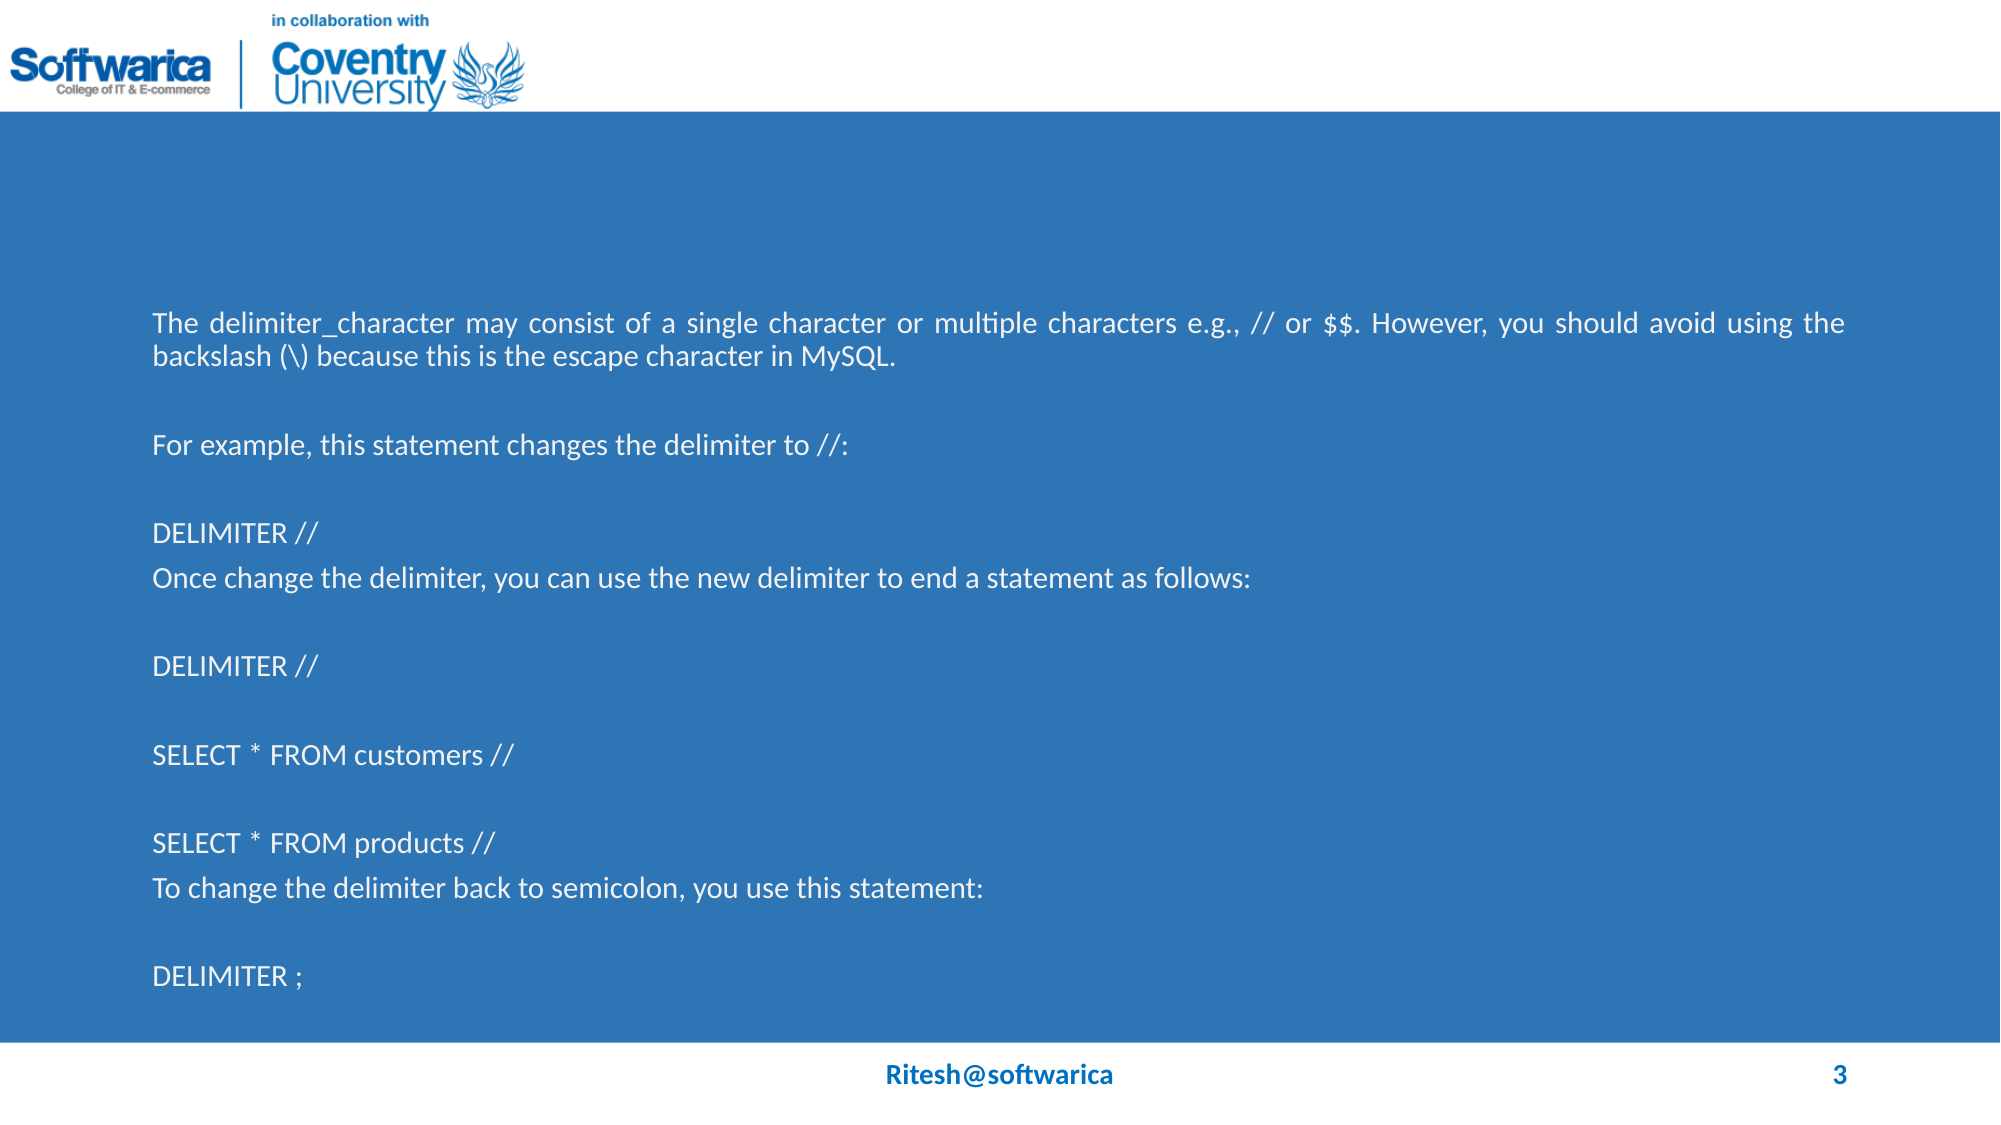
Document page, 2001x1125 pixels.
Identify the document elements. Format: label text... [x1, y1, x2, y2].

list The delimiter_character may consist of a single character or multiple characters e.g., // or $$. However, you should avoid using the backslash (\) because this is the escape character in MySQL. For example, this statement changes the delimiter to //: DELIMITER // Once change the delimiter, you can use the new delimiter to end a statement as follows: DELIMITER // SELECT * FROM customers // SELECT * FROM products // To change the delimiter back to semicolon, you use this statement: DELIMITER ; [137, 299, 1863, 1014]
picture [10, 14, 525, 112]
footer Ritesh@softwarica [662, 1042, 1338, 1103]
slide_number 3 [1412, 1042, 1863, 1103]
